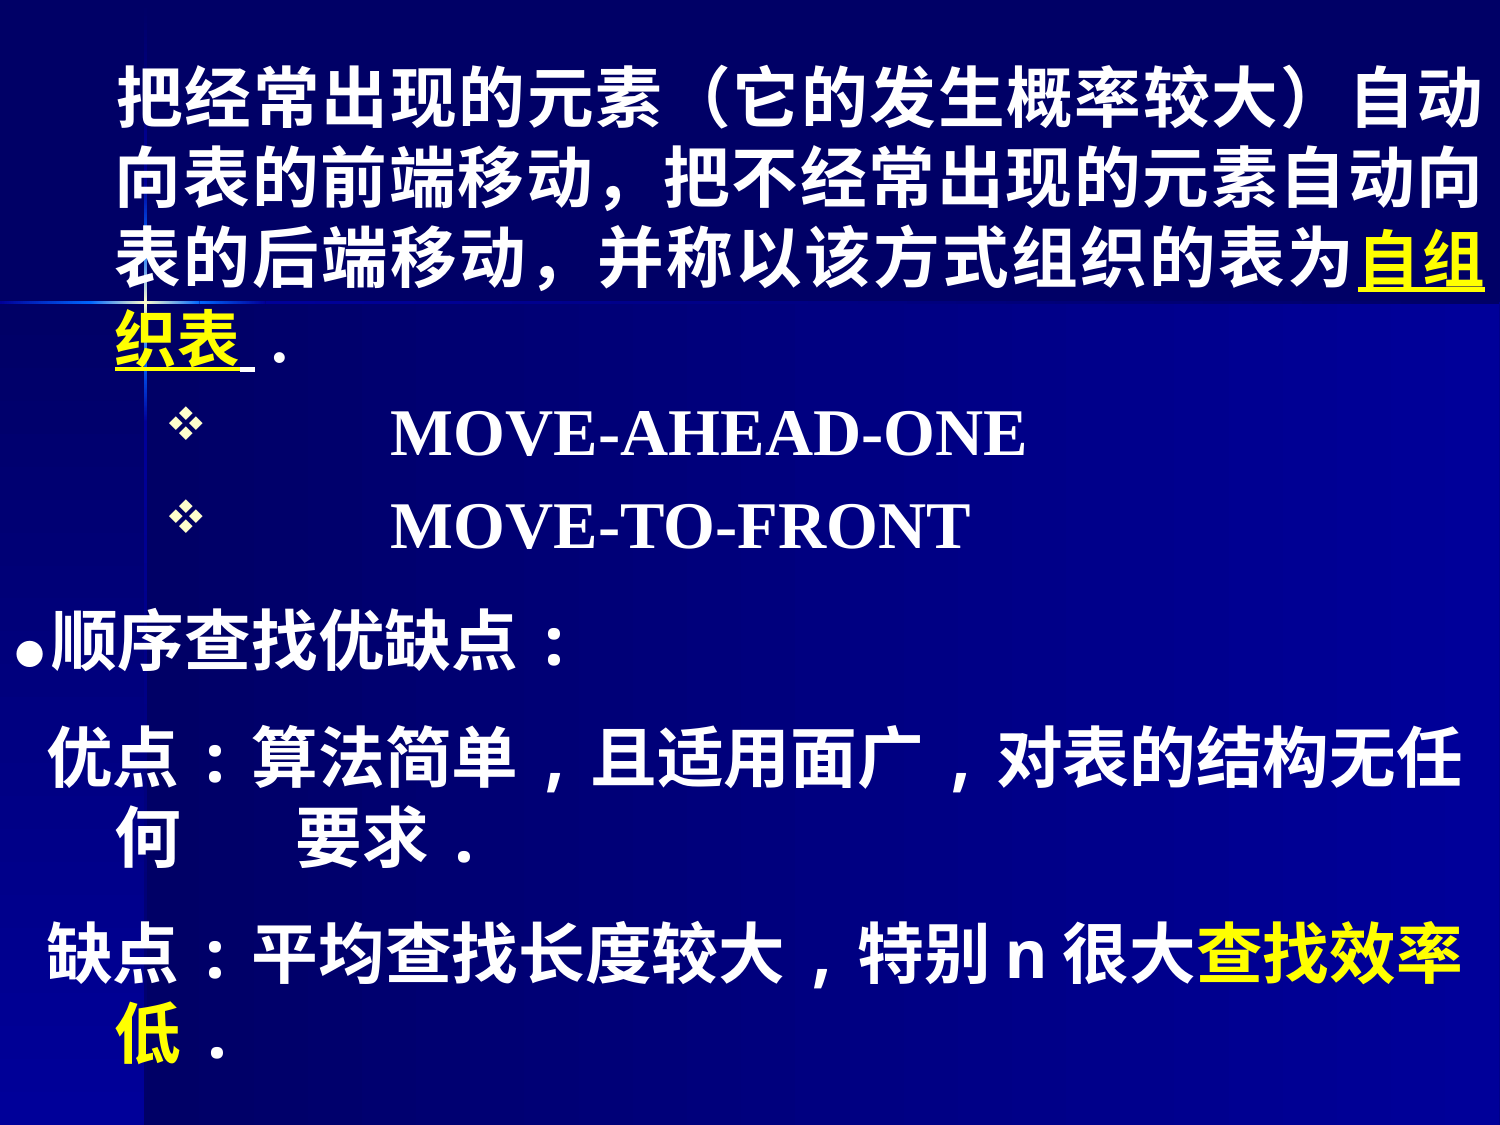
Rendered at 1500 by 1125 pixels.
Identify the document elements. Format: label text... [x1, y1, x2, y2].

list 把经常出现的元素（它的发生概率较大）自动向表的前端移动，把不经常出现的元素自动向表的后端移动，并称以该方式组织的表为自组织表 . MOVE-AHEAD-ONE MOVE-TO-FRONT ●顺序查找优缺点: 优点:算法简单,且适用面广,对表的结构无任何 要求. 缺点:平均查找长度较大,特别n很大查找效率低. [0, 0, 1500, 1125]
